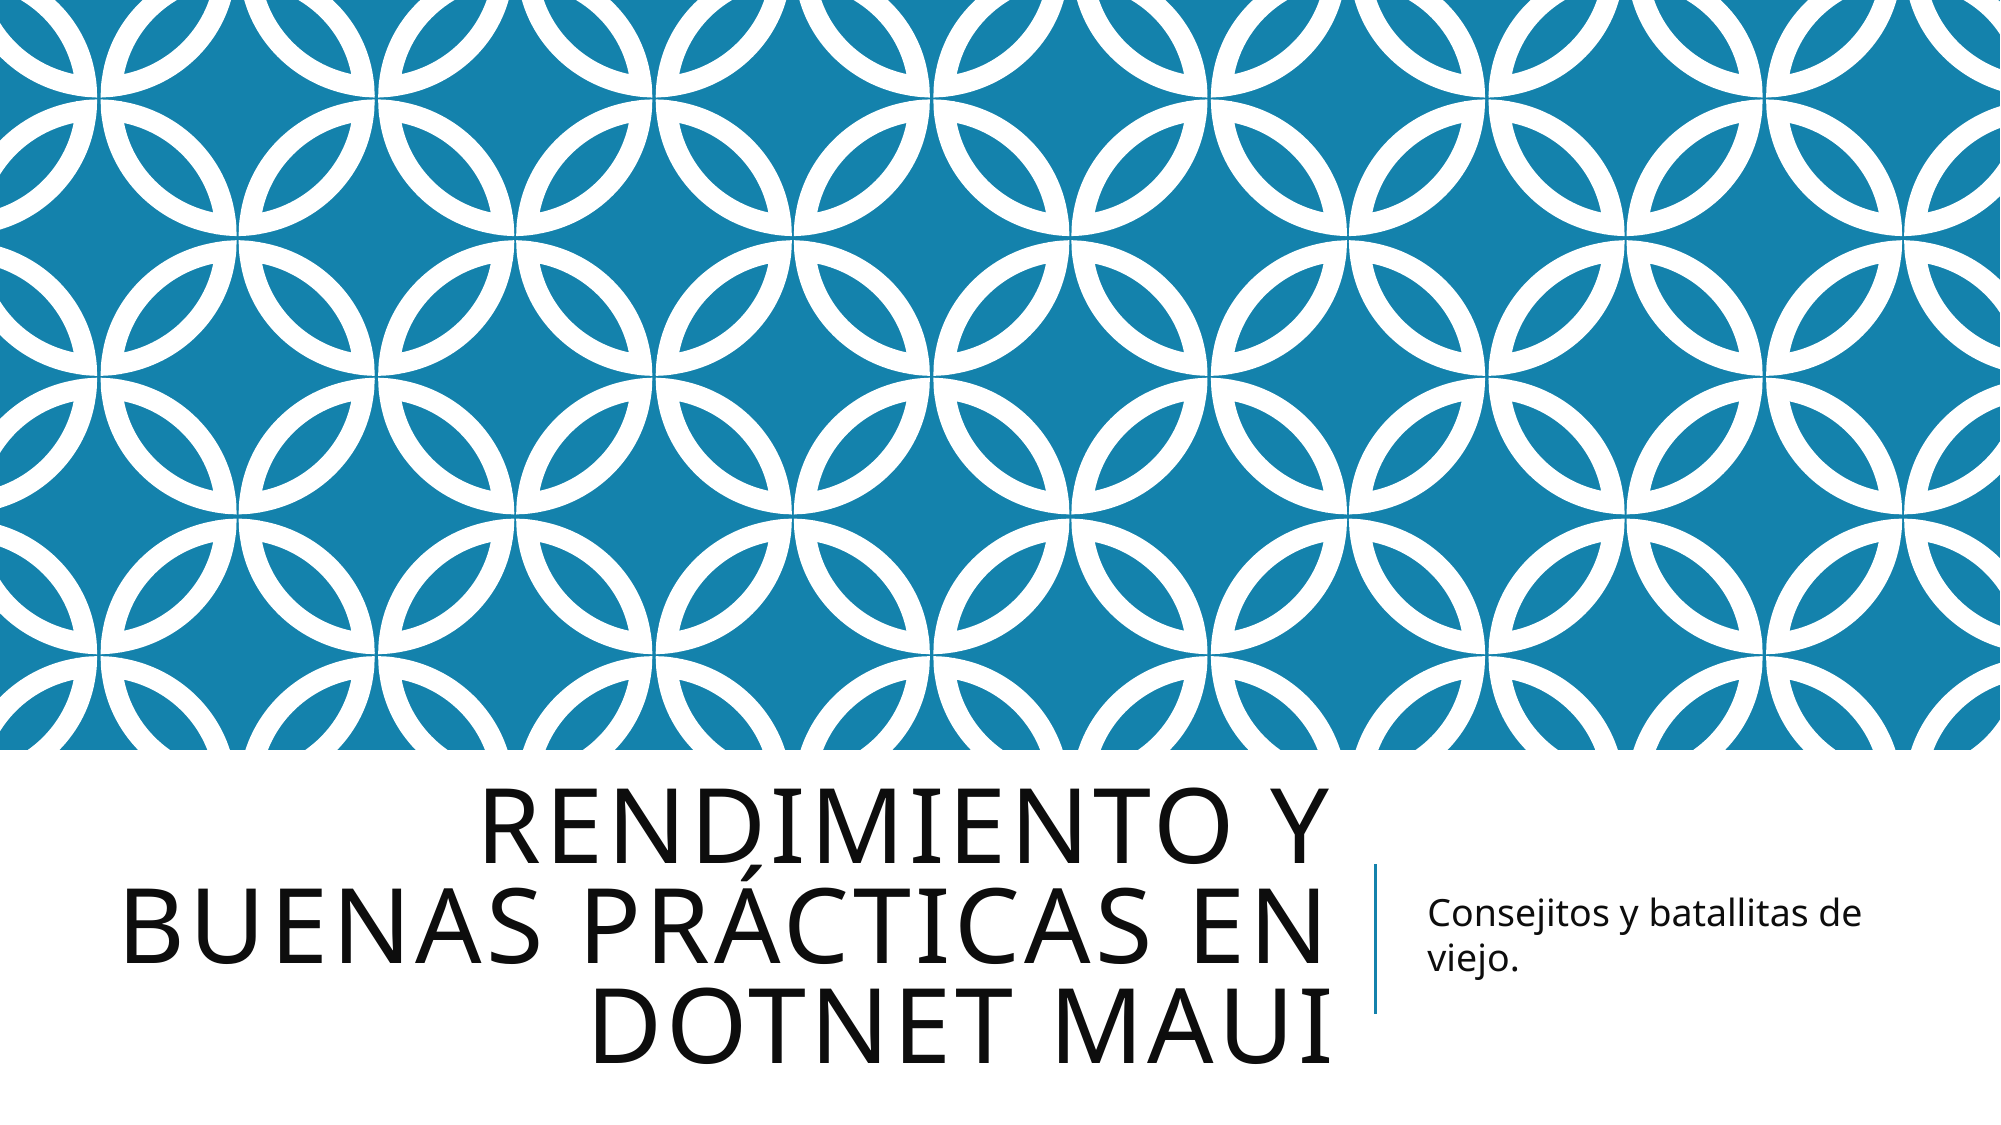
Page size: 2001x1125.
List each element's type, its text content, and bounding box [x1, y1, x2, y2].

subtitle Consejitos y batallitas de viejo. [1412, 813, 1938, 1054]
title Rendimiento y buenas prácticas en DotNet Maui [75, 813, 1350, 1054]
